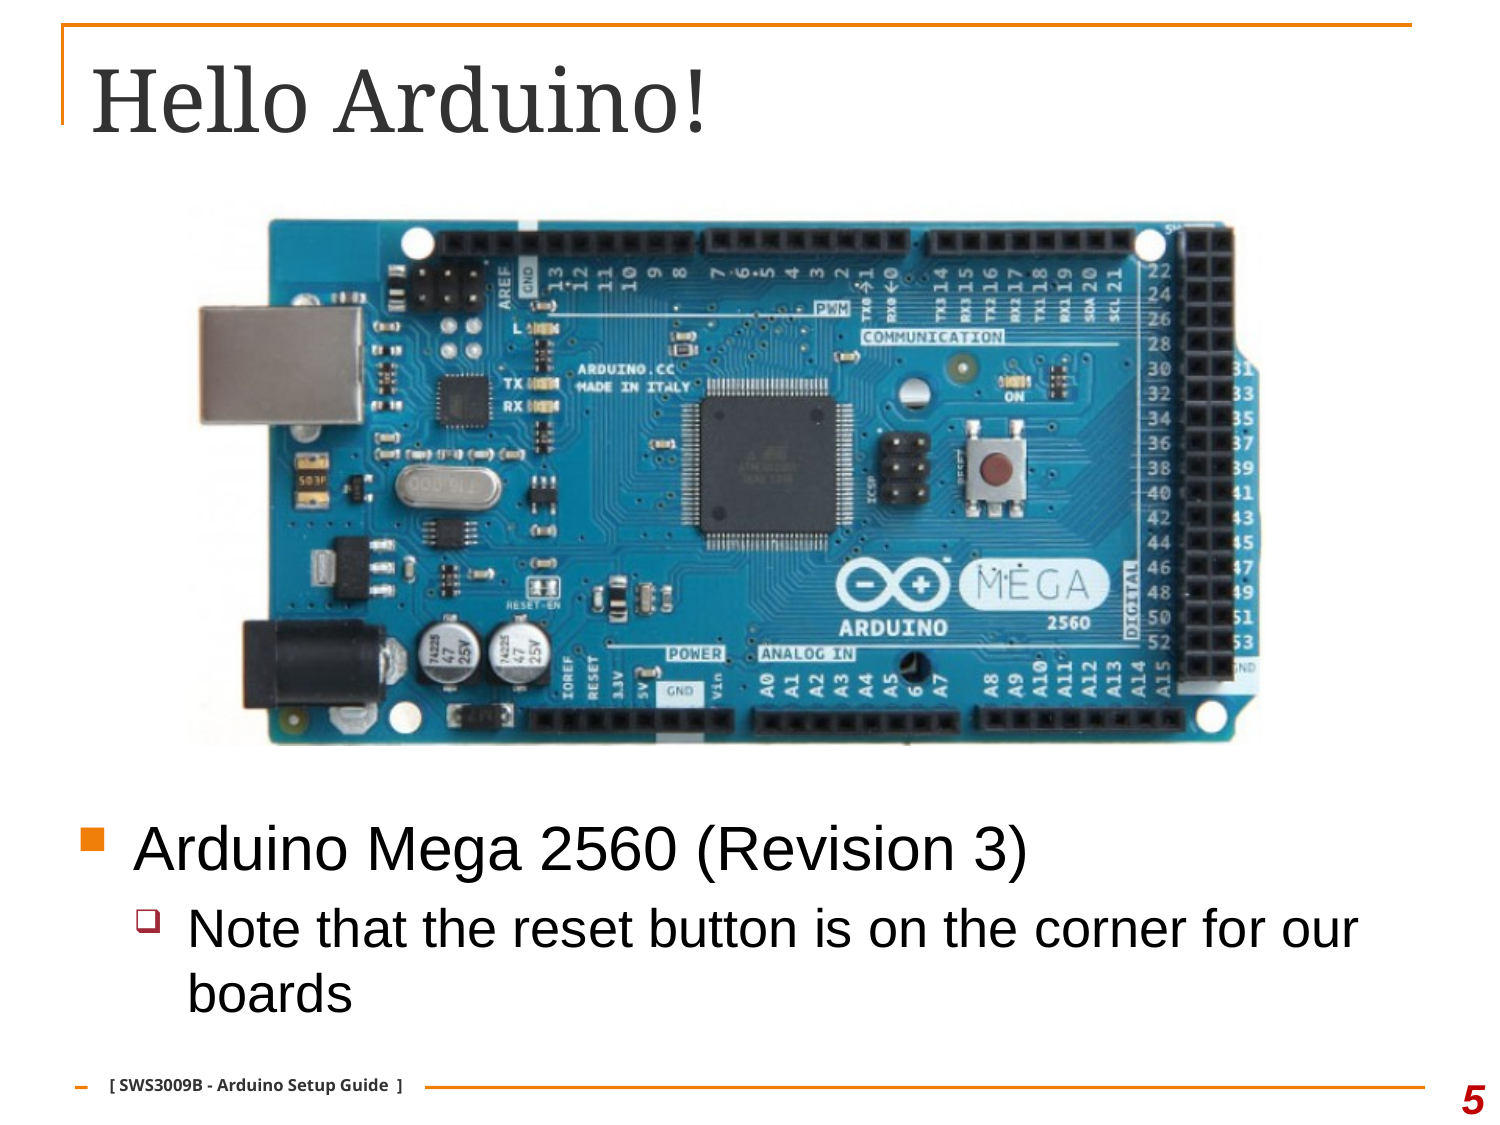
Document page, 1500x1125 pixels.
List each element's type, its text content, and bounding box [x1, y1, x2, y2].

list Arduino Mega 2560 (Revision 3) Note that the reset button is on the corner for our boards [62, 799, 1426, 1076]
picture [187, 199, 1266, 746]
title Hello Arduino! [74, 37, 1426, 168]
slide_number 5 [1400, 1065, 1500, 1125]
footer [ SWS3009B - Arduino Setup Guide ] [87, 1074, 426, 1101]
